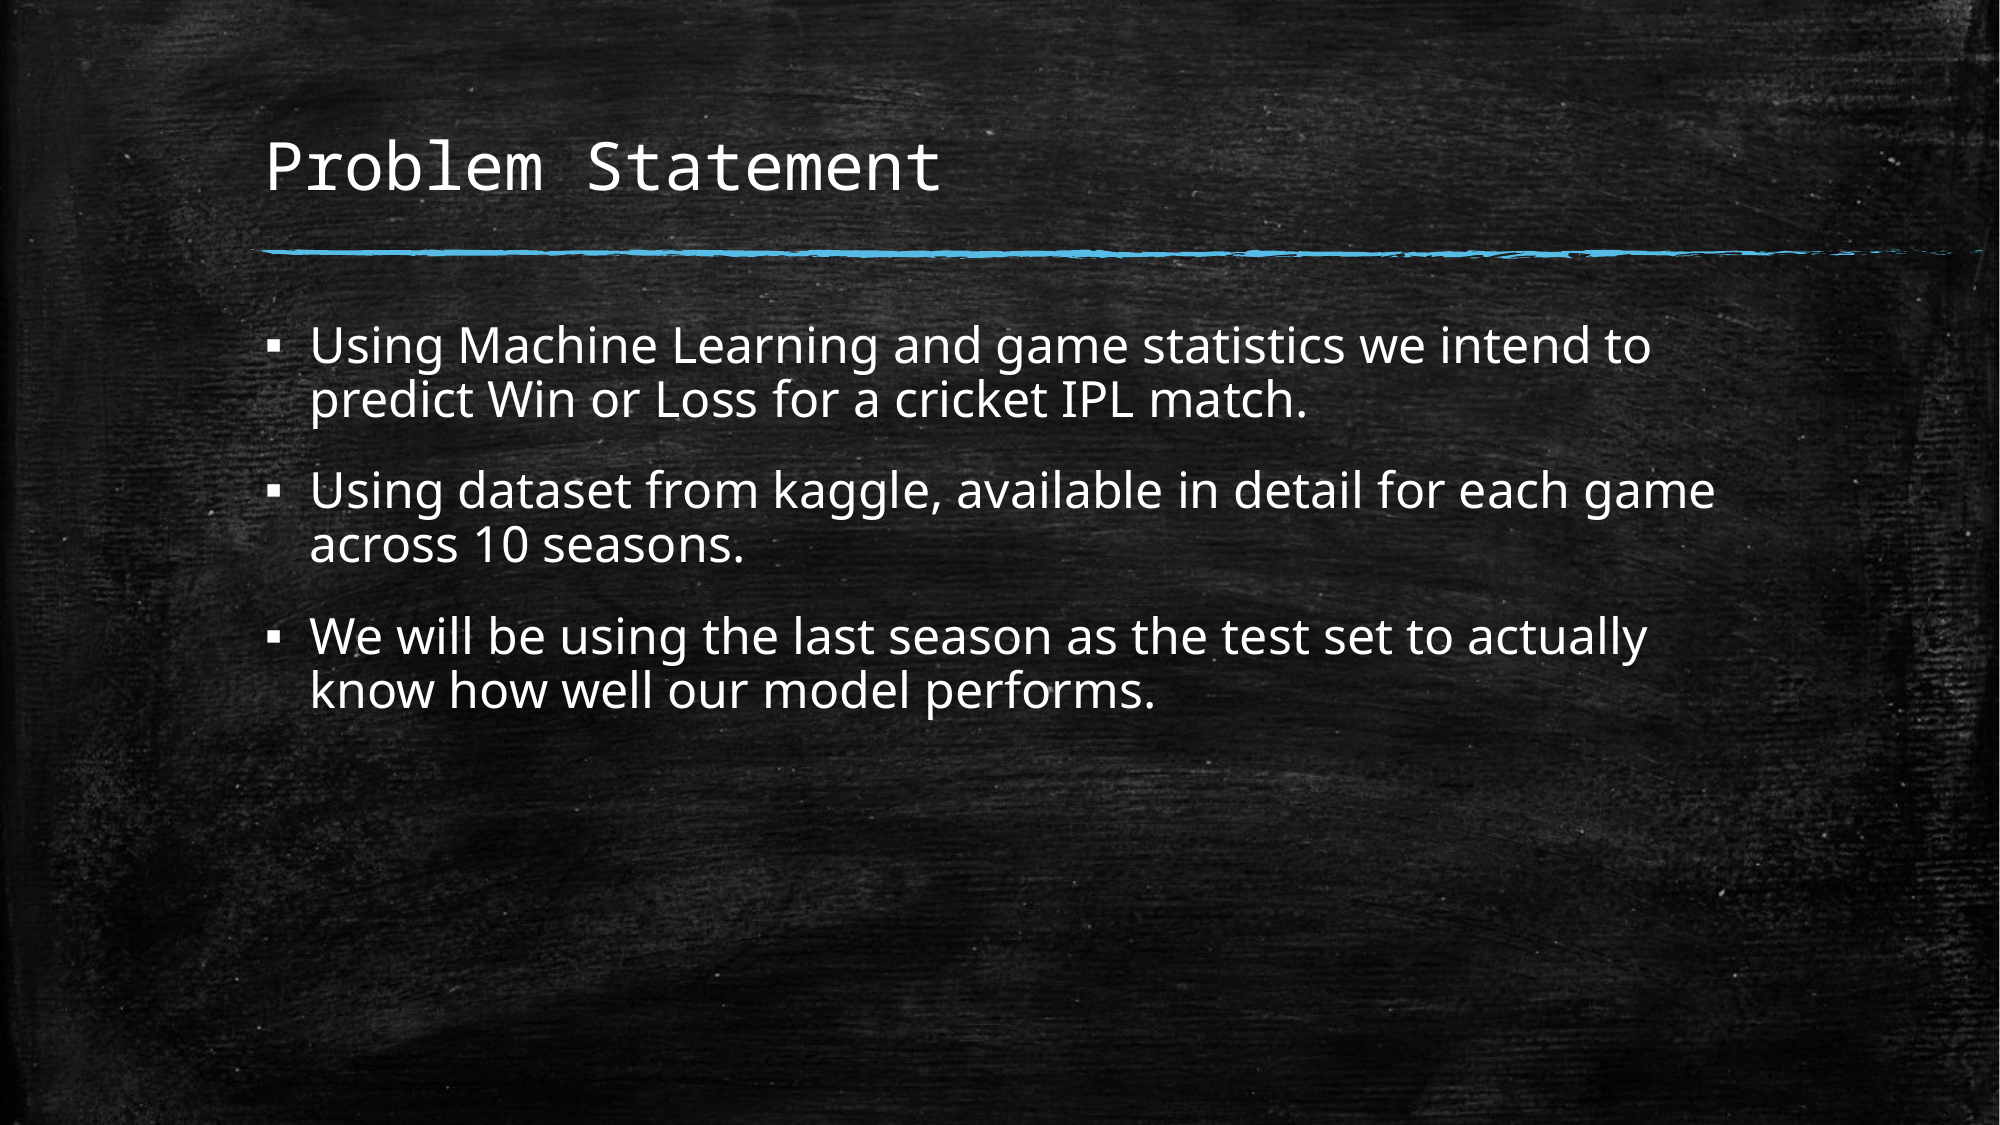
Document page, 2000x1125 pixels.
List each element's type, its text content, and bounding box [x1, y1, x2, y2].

picture [0, 0, 2000, 1125]
list Using Machine Learning and game statistics we intend to predict Win or Loss for a cricket IPL match. Using dataset from kaggle, available in detail for each game across 10 seasons. We will be using the last season as the test set to actually know how well our model performs. [249, 312, 1750, 1013]
title Problem Statement [249, 45, 1750, 213]
